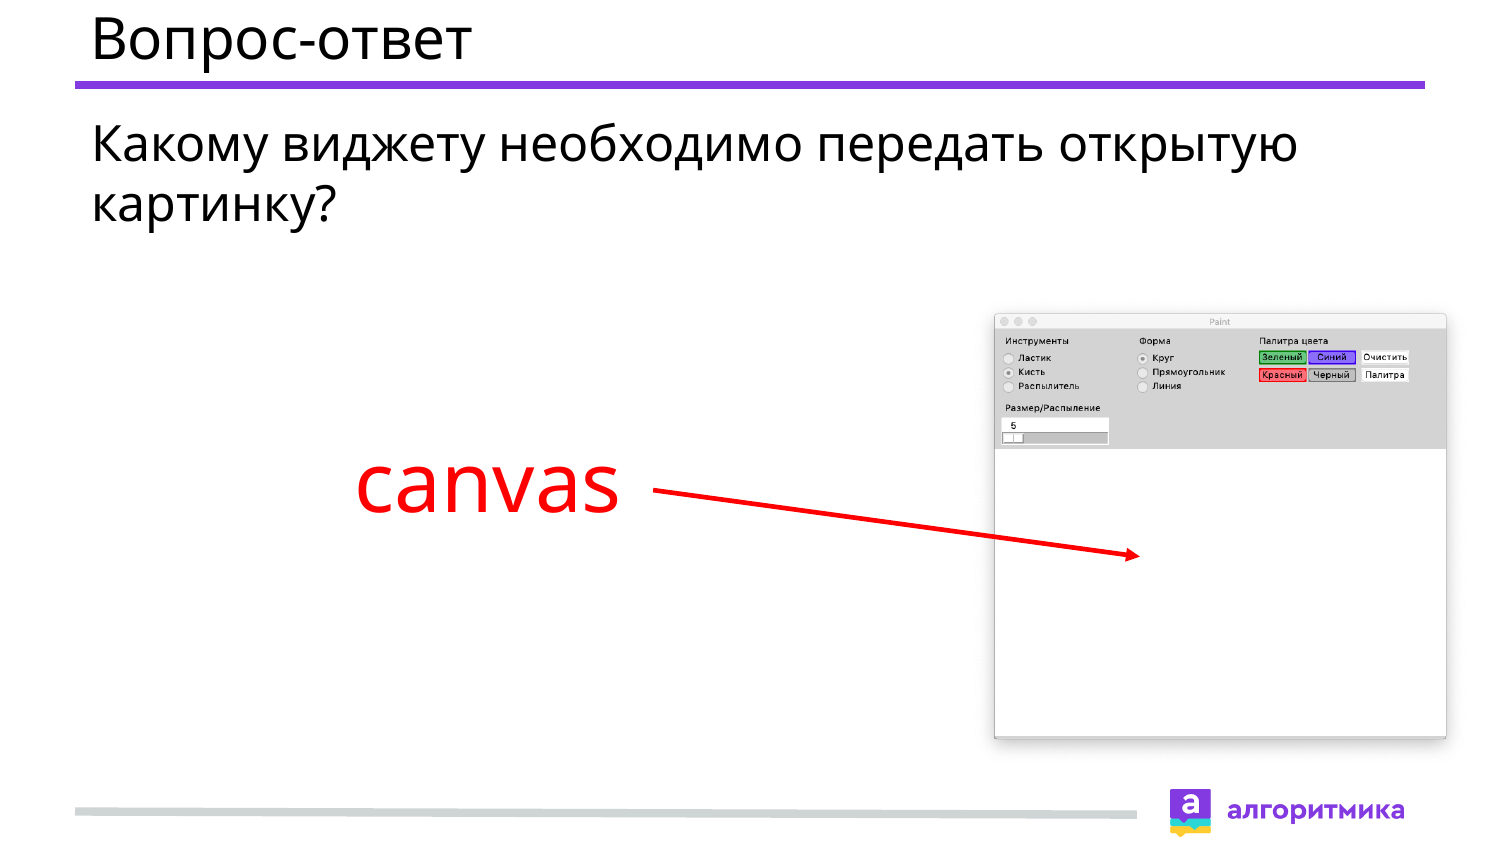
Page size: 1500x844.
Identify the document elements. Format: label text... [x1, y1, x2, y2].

title Вопрос-ответ [75, 0, 1425, 73]
text_box canvas [238, 421, 738, 581]
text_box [970, 295, 1470, 768]
picture [1170, 789, 1404, 837]
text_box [652, 489, 1141, 557]
list Какому виджету необходимо передать открытую картинку? [75, 96, 1425, 268]
